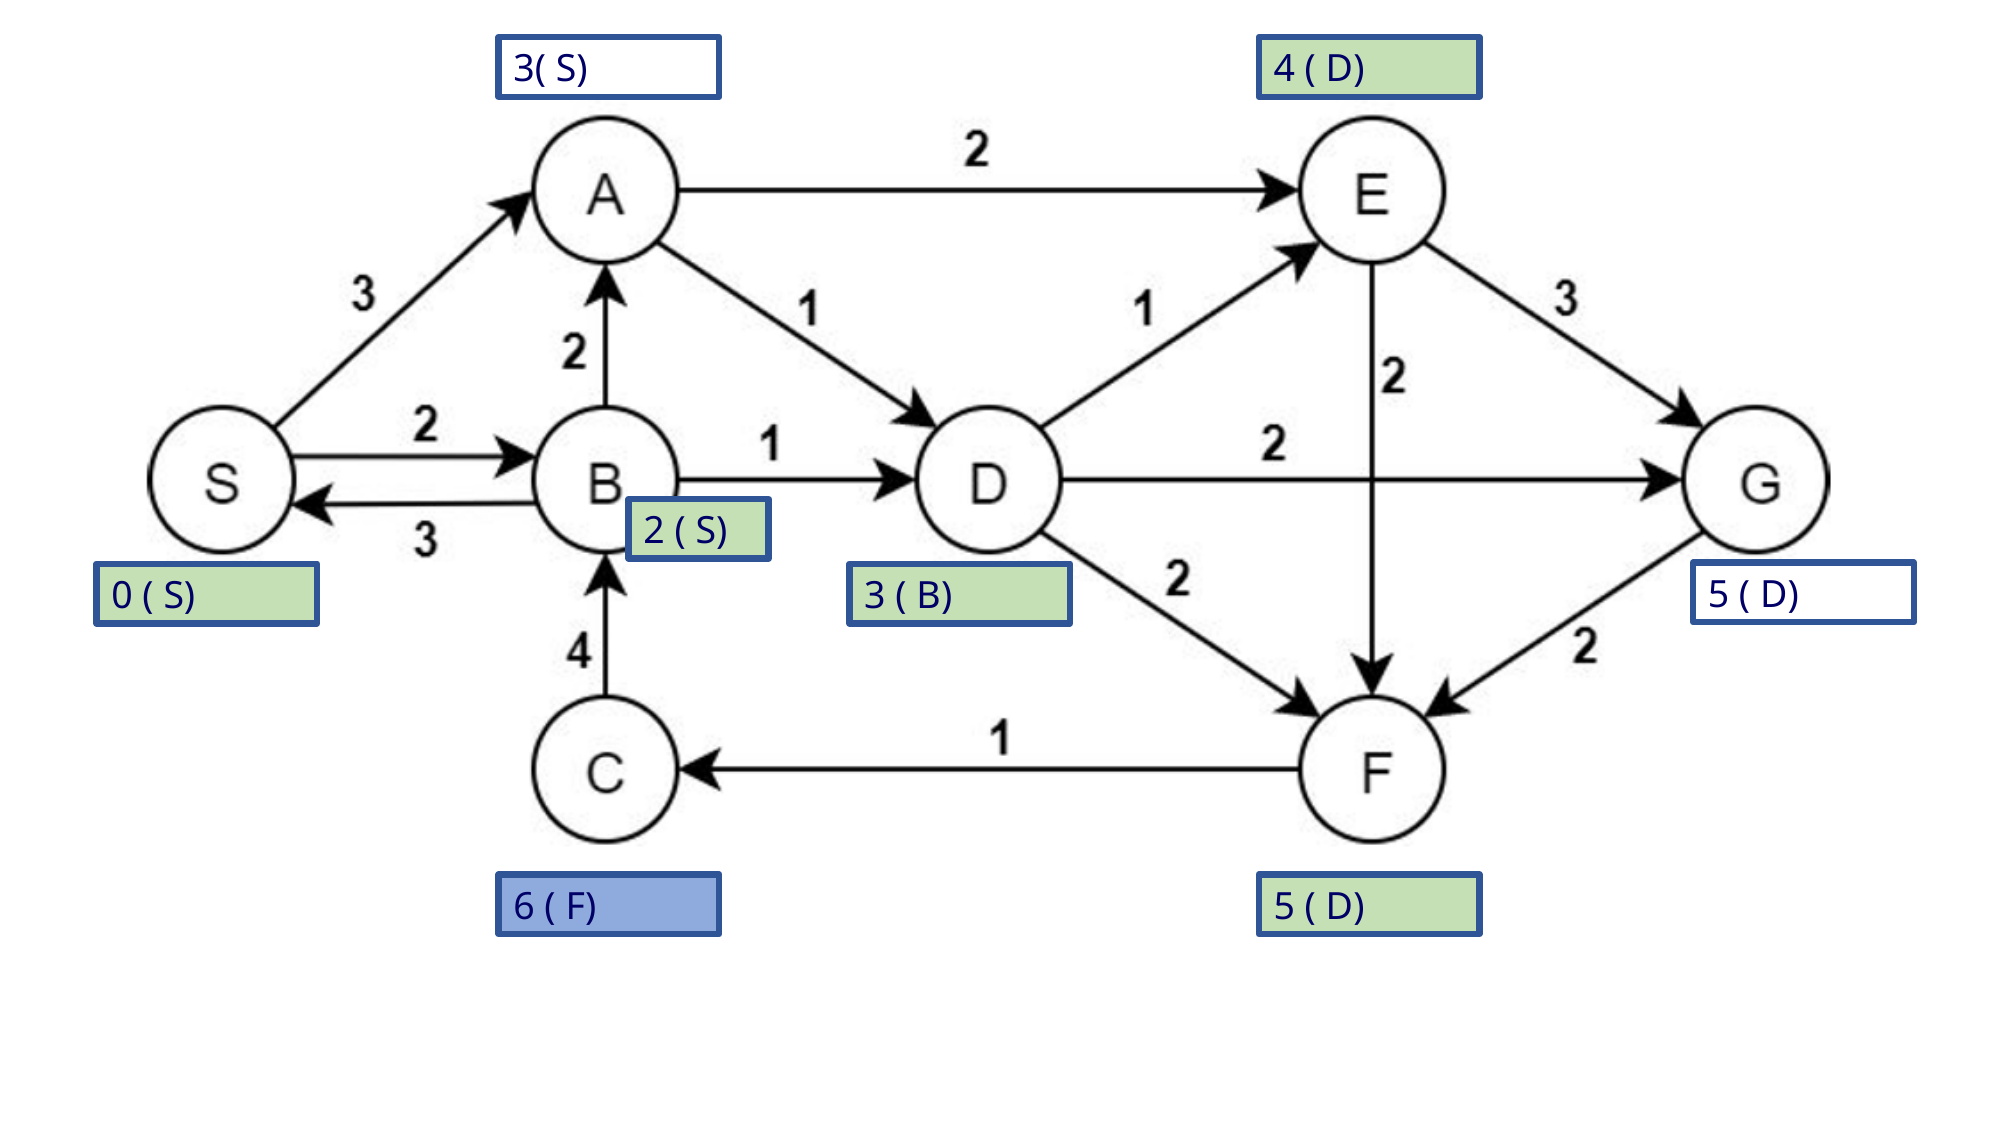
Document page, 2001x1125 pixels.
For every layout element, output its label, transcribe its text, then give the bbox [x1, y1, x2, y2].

text_box 3( S) [498, 37, 720, 42]
picture [5, 42, 2000, 1080]
text_box 4 ( D) [1258, 37, 1480, 42]
